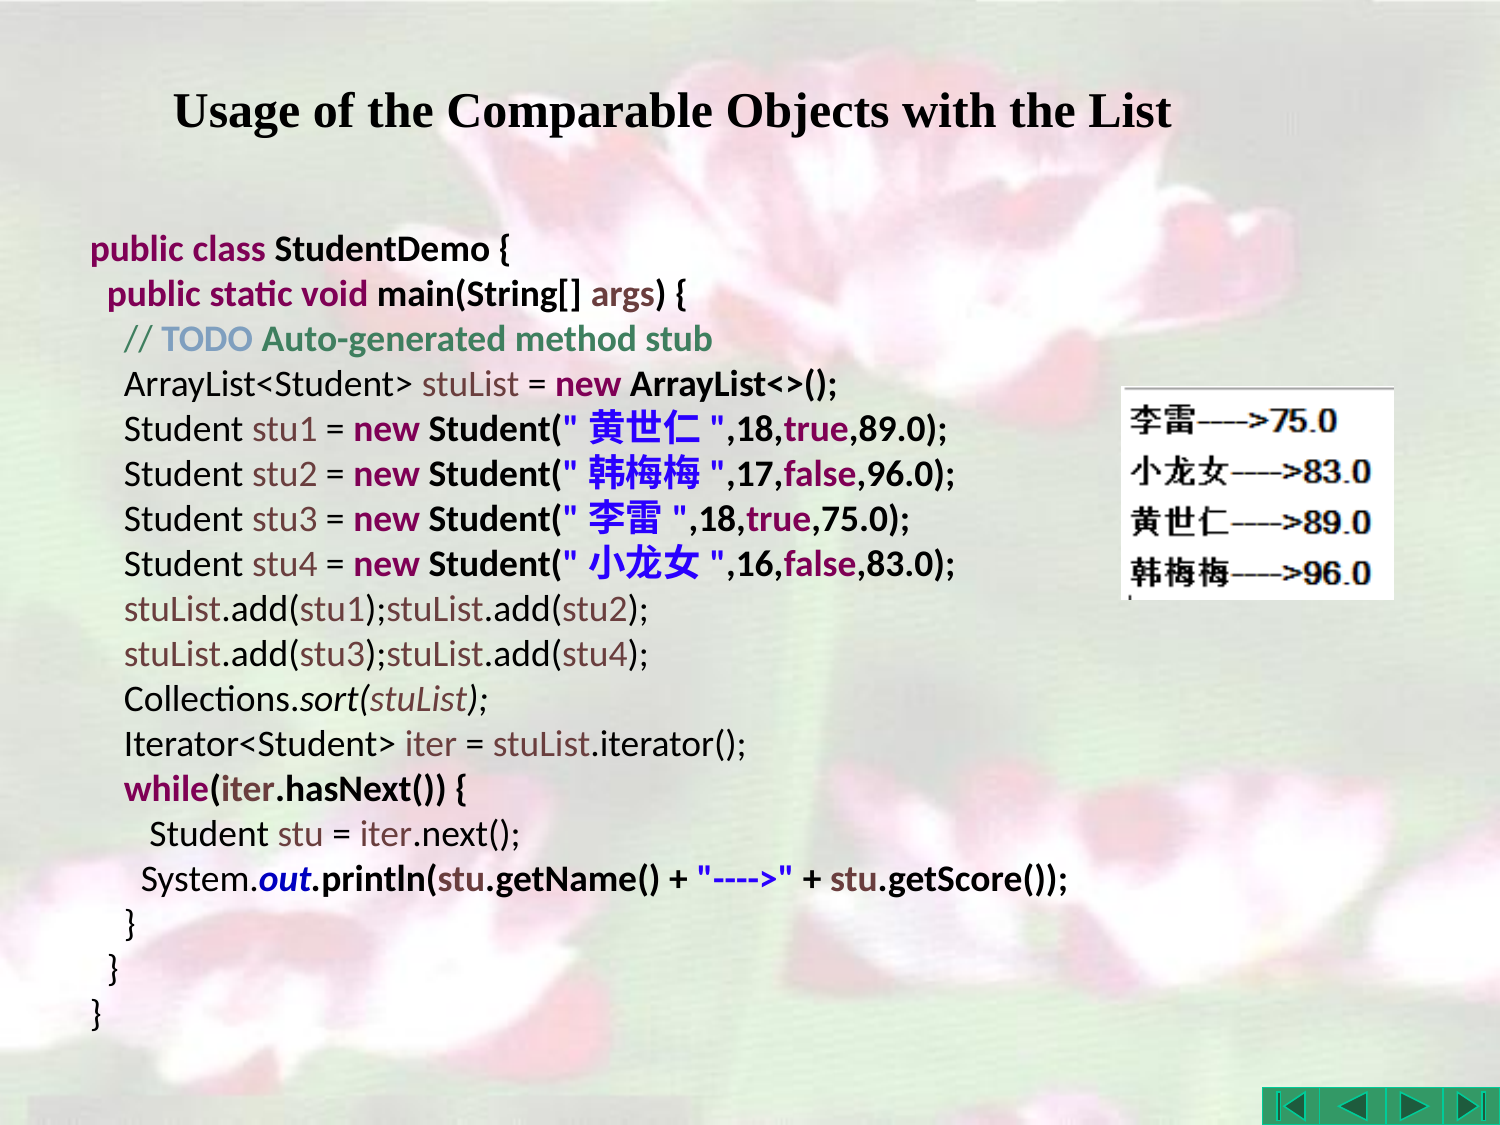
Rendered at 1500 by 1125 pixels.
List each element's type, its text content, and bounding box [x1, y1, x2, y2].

text_box public class StudentDemo { public static void main(String[] args) { // TODO Auto-generated method stub ArrayList<Student> stuList = new ArrayList<>(); Student stu1 = new Student("黄世仁",18,true,89.0); Student stu2 = new Student("韩梅梅",17,false,96.0); Student stu3 = new Student("李雷",18,true,75.0); Student stu4 = new Student("小龙女",16,false,83.0); stuList.add(stu1);stuList.add(stu2); stuList.add(stu3);stuList.add(stu4); Collections.sort(stuList); Iterator<Student> iter = stuList.iterator(); while(iter.hasNext()) { Student stu = iter.next(); System.out.println(stu.getName() + "---->" + stu.getScore()); } } } [75, 216, 1122, 1042]
picture [0, 0, 1500, 1125]
title Usage of the Comparable Objects with the List [128, 51, 1217, 164]
